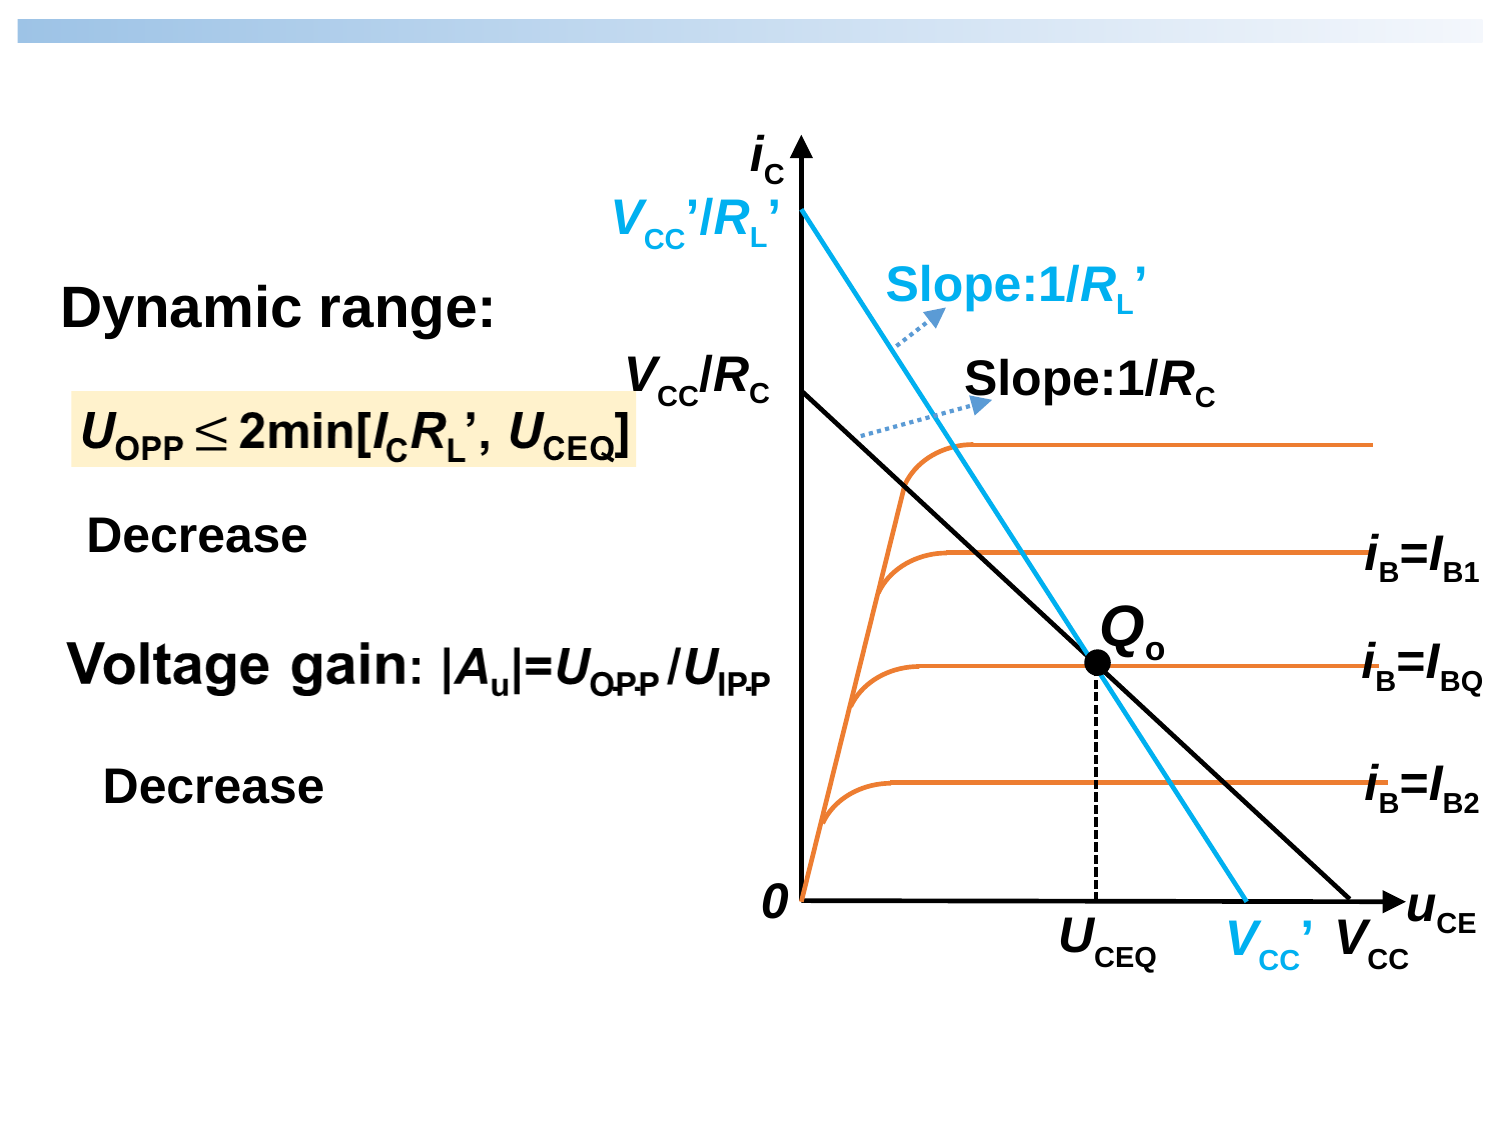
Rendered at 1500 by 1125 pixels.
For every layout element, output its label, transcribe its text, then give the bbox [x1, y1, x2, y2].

text_box [71, 391, 595, 467]
text_box Dynamic range: [45, 261, 550, 347]
text_box Decrease [71, 495, 332, 571]
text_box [595, 114, 1500, 972]
text_box Decrease [87, 746, 349, 822]
text_box [51, 619, 595, 705]
text_box [17, 18, 1483, 44]
